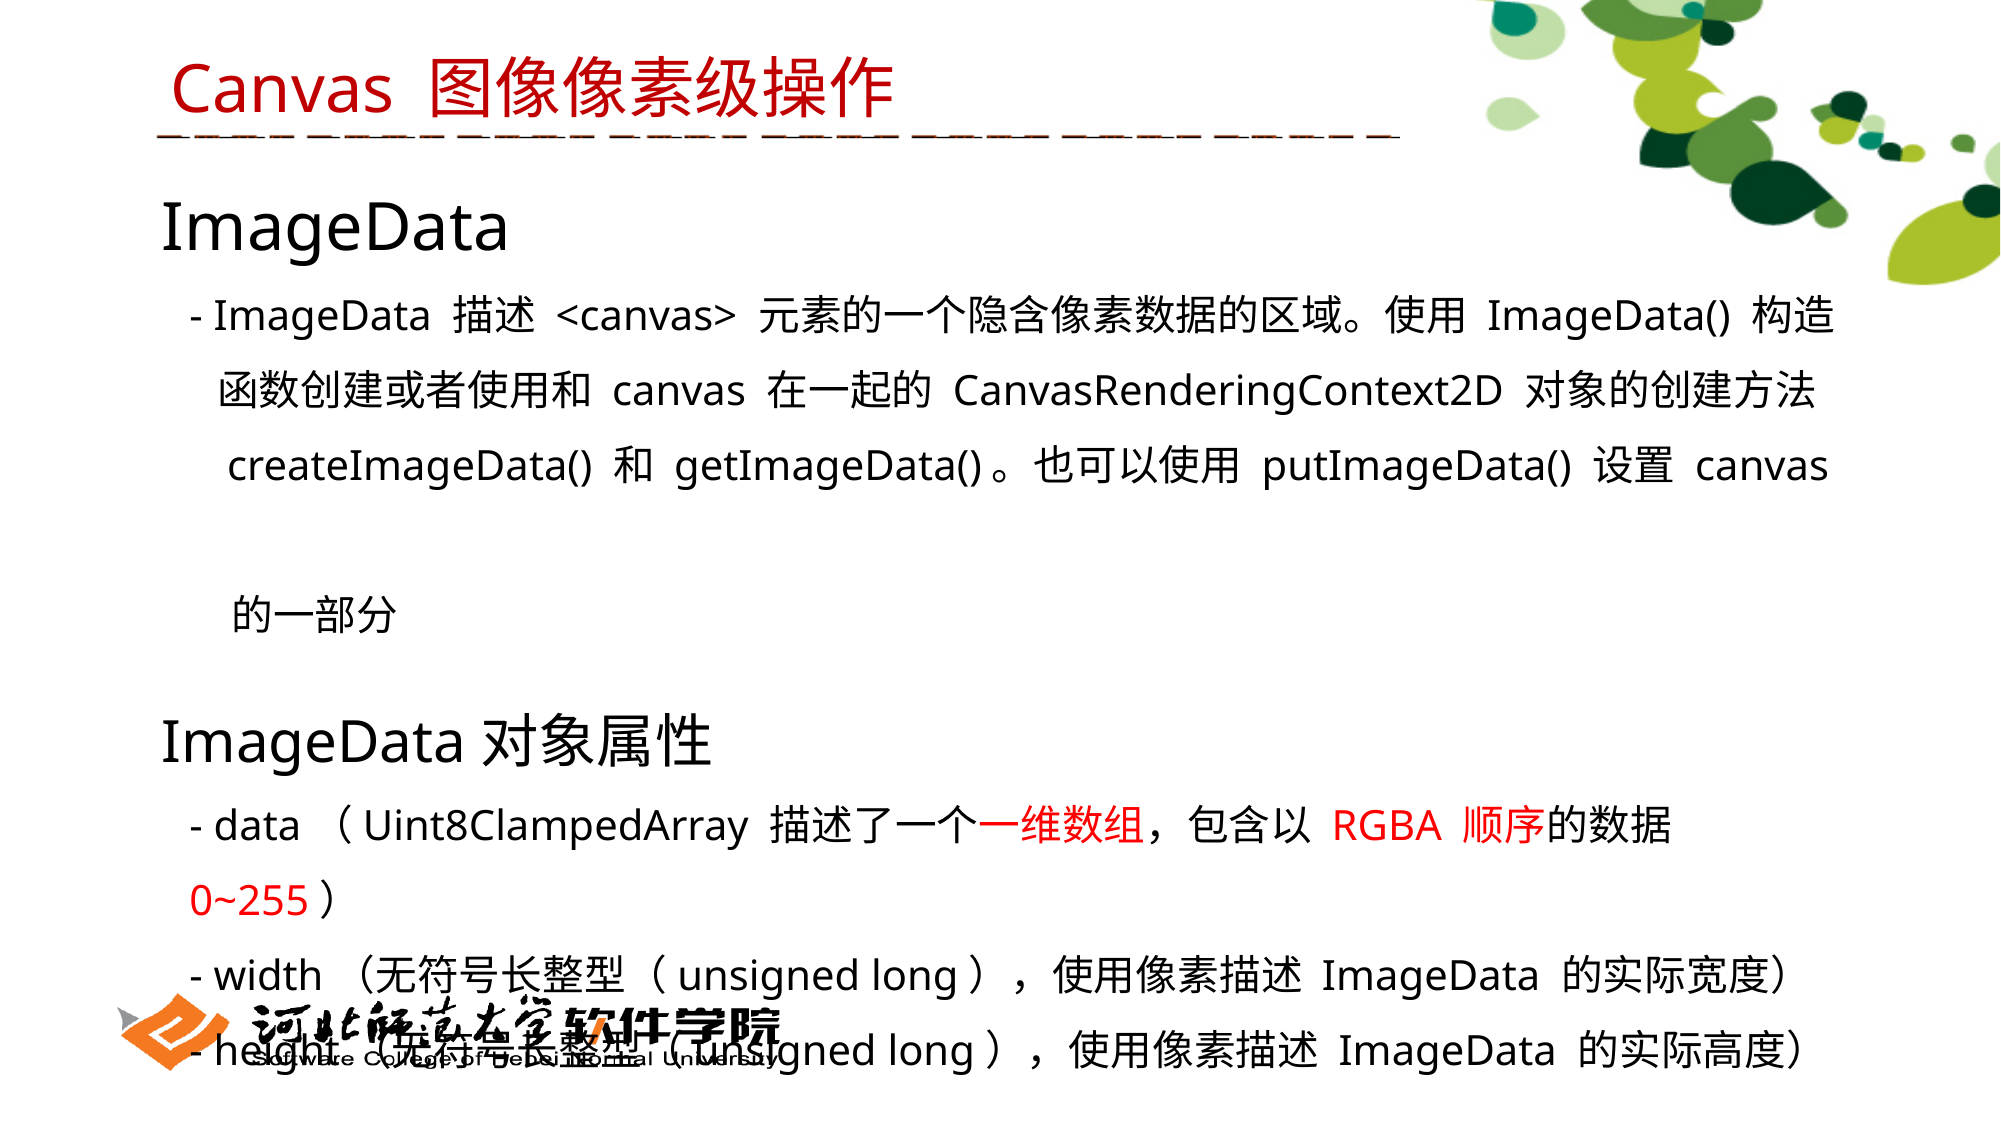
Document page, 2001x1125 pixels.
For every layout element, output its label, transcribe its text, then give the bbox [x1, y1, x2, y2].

list ImageData - ImageData 描述 <canvas> 元素的一个隐含像素数据的区域。使用 ImageData() 构造 函数创建或者使用和 canvas 在一起的 CanvasRenderingContext2D 对象的创建方法 createImageData() 和 getImageData()。也可以使用 putImageData() 设置 canvas 的一部分 ImageData对象属性 - data（Uint8ClampedArray 描述了一个一维数组，包含以 RGBA 顺序的数据 0~255） - width（无符号长整型（unsigned long），使用像素描述 ImageData 的实际宽度） - height（无符号长整型（unsigned long），使用像素描述 ImageData 的实际高度） [147, 136, 1851, 997]
picture [0, 0, 2001, 1125]
list Canvas 图像像素级操作 [155, 38, 1639, 120]
